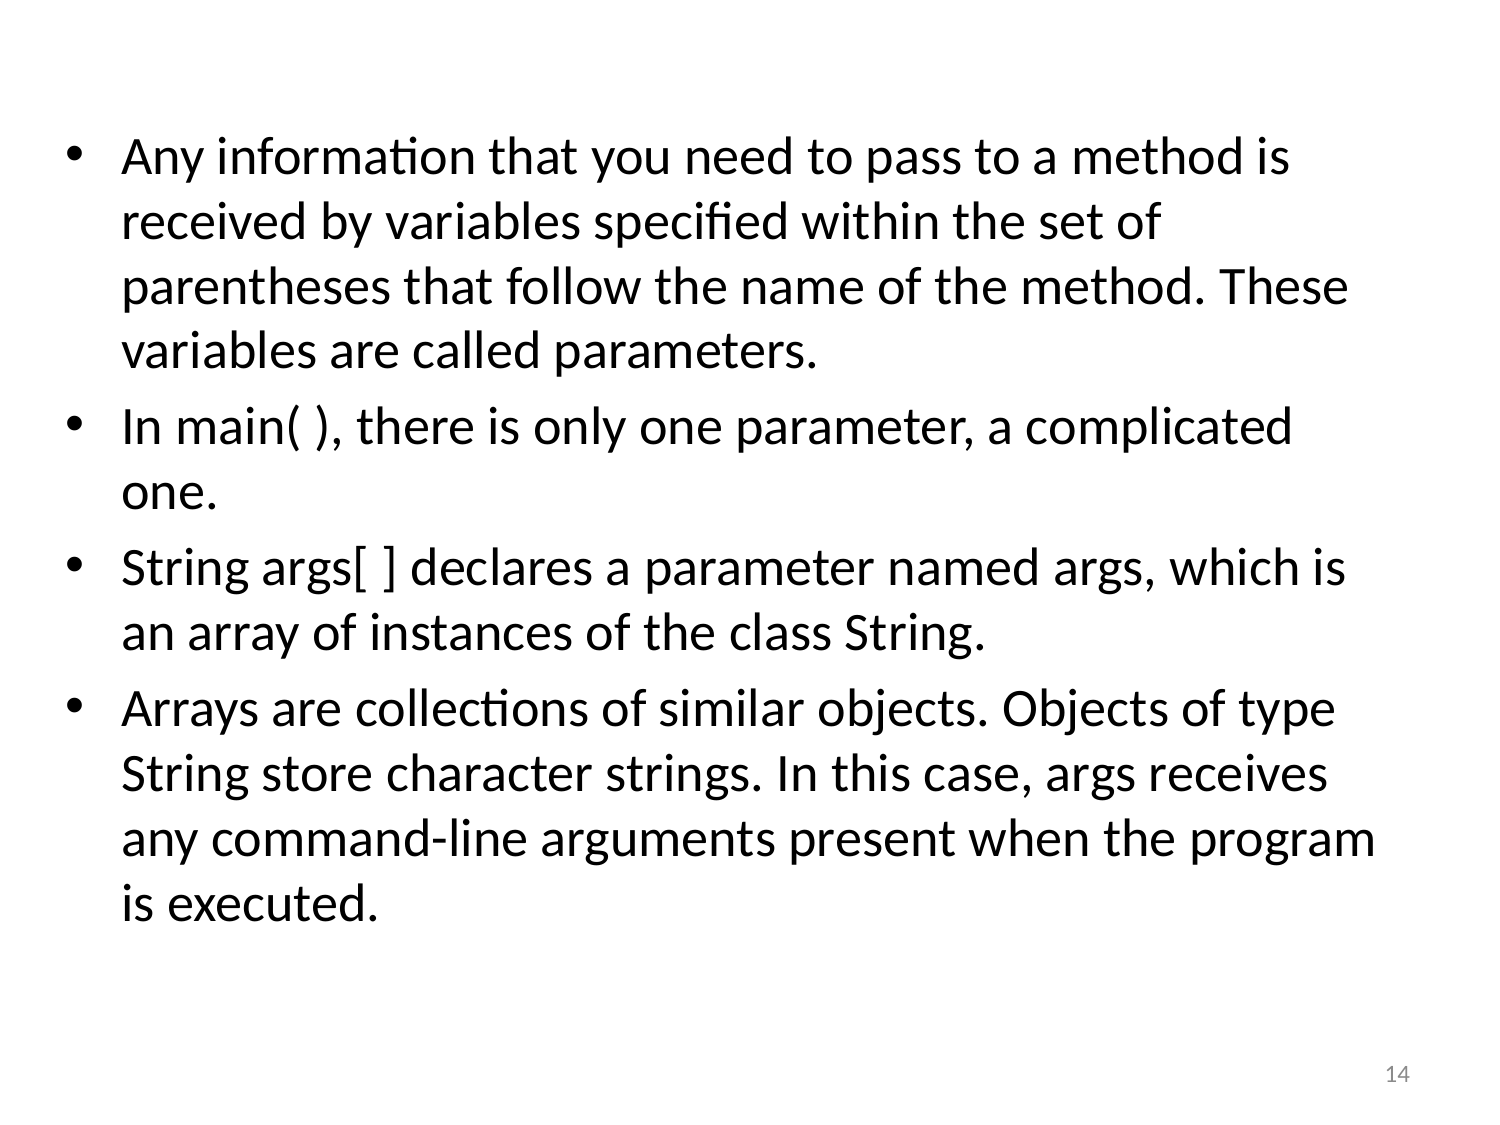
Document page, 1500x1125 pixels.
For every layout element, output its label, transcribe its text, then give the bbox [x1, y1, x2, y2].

list Any information that you need to pass to a method is received by variables specified within the set of parentheses that follow the name of the method. These variables are called parameters. In main( ), there is only one parameter, a complicated one. String args[ ] declares a parameter named args, which is an array of instances of the class String. Arrays are collections of similar objects. Objects of type String store character strings. In this case, args receives any command-line arguments present when the program is executed. [50, 112, 1400, 938]
slide_number 14 [1074, 1042, 1425, 1103]
